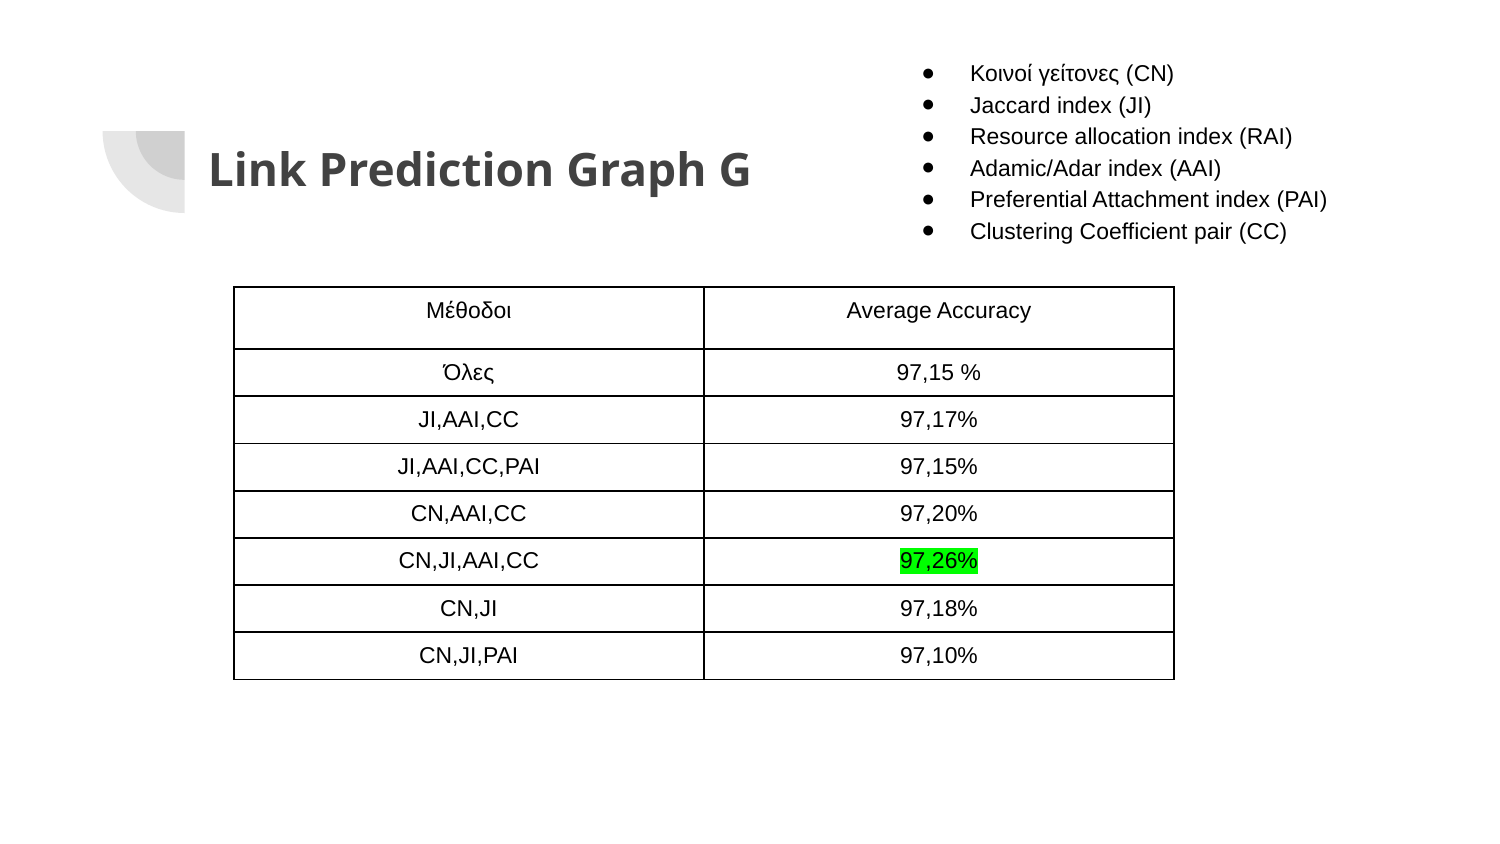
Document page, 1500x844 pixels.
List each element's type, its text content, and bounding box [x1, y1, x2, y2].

table_cell 97,20% [705, 492, 1173, 537]
table_cell JI,AAI,CC [235, 397, 703, 443]
table_cell CN,JI,AAI,CC [235, 539, 703, 584]
table_cell CN,JI,PAI [235, 633, 703, 679]
table_cell CN,JI [235, 586, 703, 631]
table_cell JI,AAI,CC,PAI [235, 444, 703, 490]
table_cell 97,17% [705, 397, 1173, 443]
table_cell Όλες [235, 350, 703, 395]
table_cell 97,10% [705, 633, 1173, 679]
table_header Μέθοδοι [235, 288, 703, 348]
table_cell 97,26% [705, 539, 1173, 584]
title Link Prediction Graph G [192, 122, 849, 217]
table_cell 97,15% [705, 444, 1173, 490]
table_header Average Accuracy [705, 288, 1173, 348]
table_cell CN,AAI,CC [235, 492, 703, 537]
table_cell 97,18% [705, 586, 1173, 631]
text_box Κοινοί γείτονες (CN) Jaccard index (JI) Resource allocation index (RAI) Adamic/Adar index (AAI) Preferential Attachment index (PAI) Clustering Coefficient pair (CC) [880, 39, 1373, 259]
table_cell 97,15 % [705, 350, 1173, 395]
